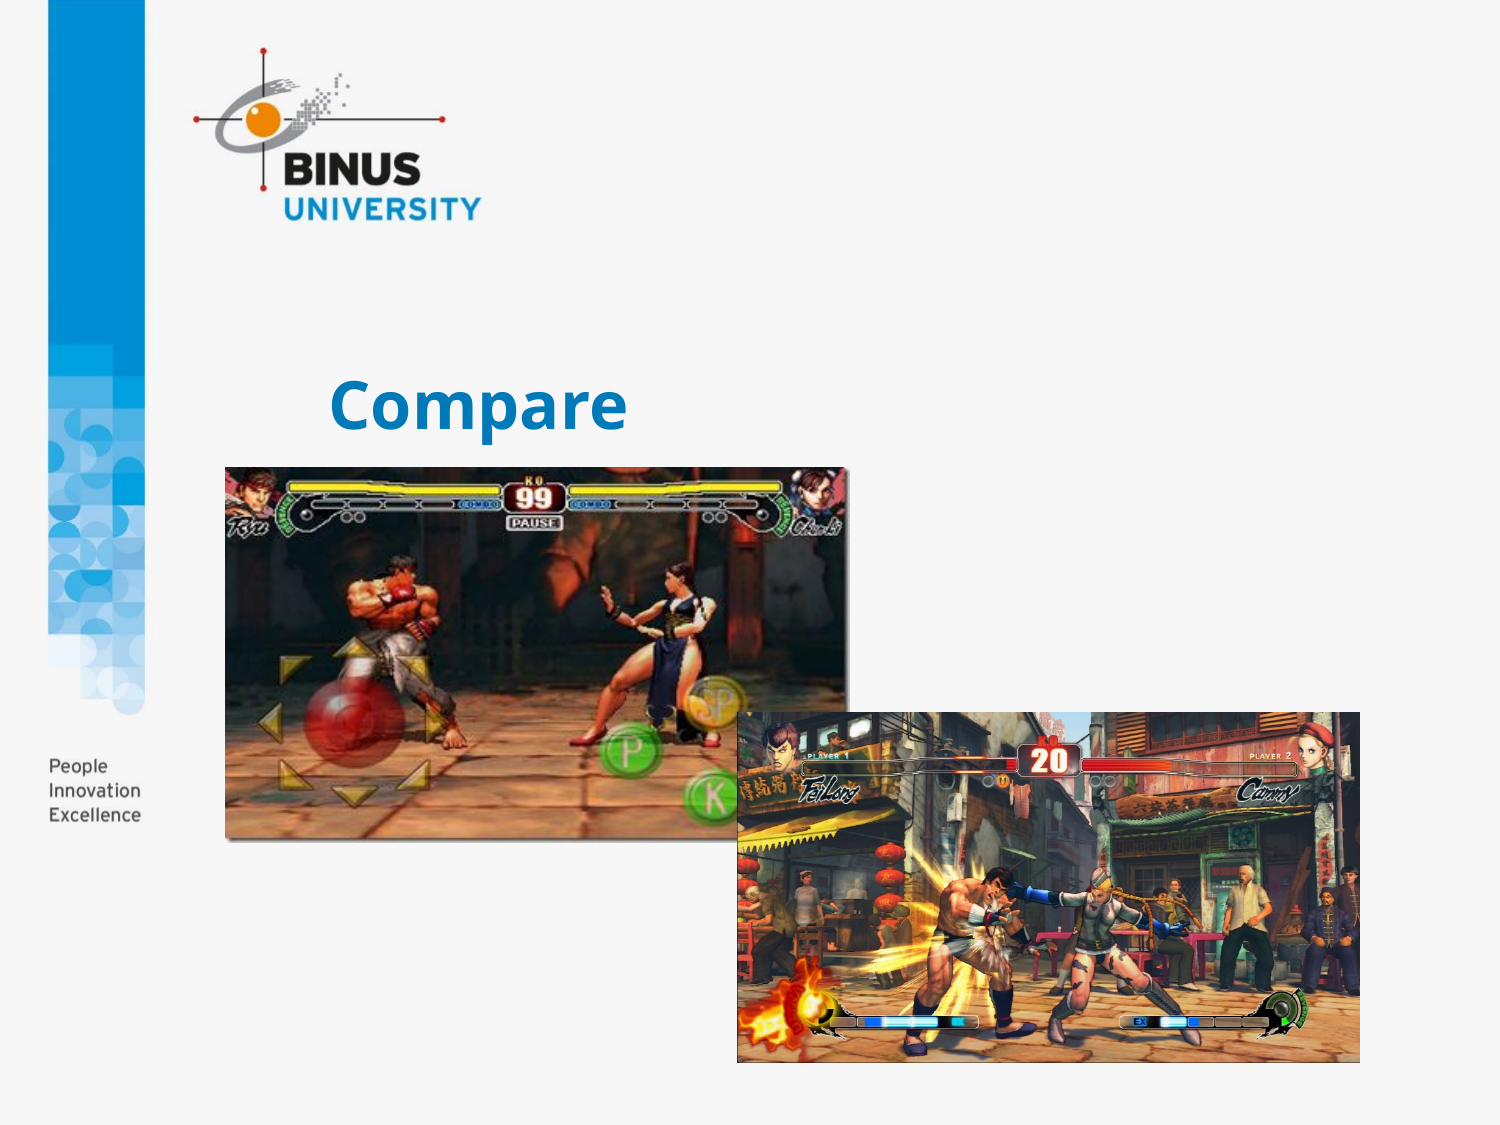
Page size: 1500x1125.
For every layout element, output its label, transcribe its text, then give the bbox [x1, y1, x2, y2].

picture [0, 0, 1500, 1063]
title Compare [313, 338, 1436, 468]
